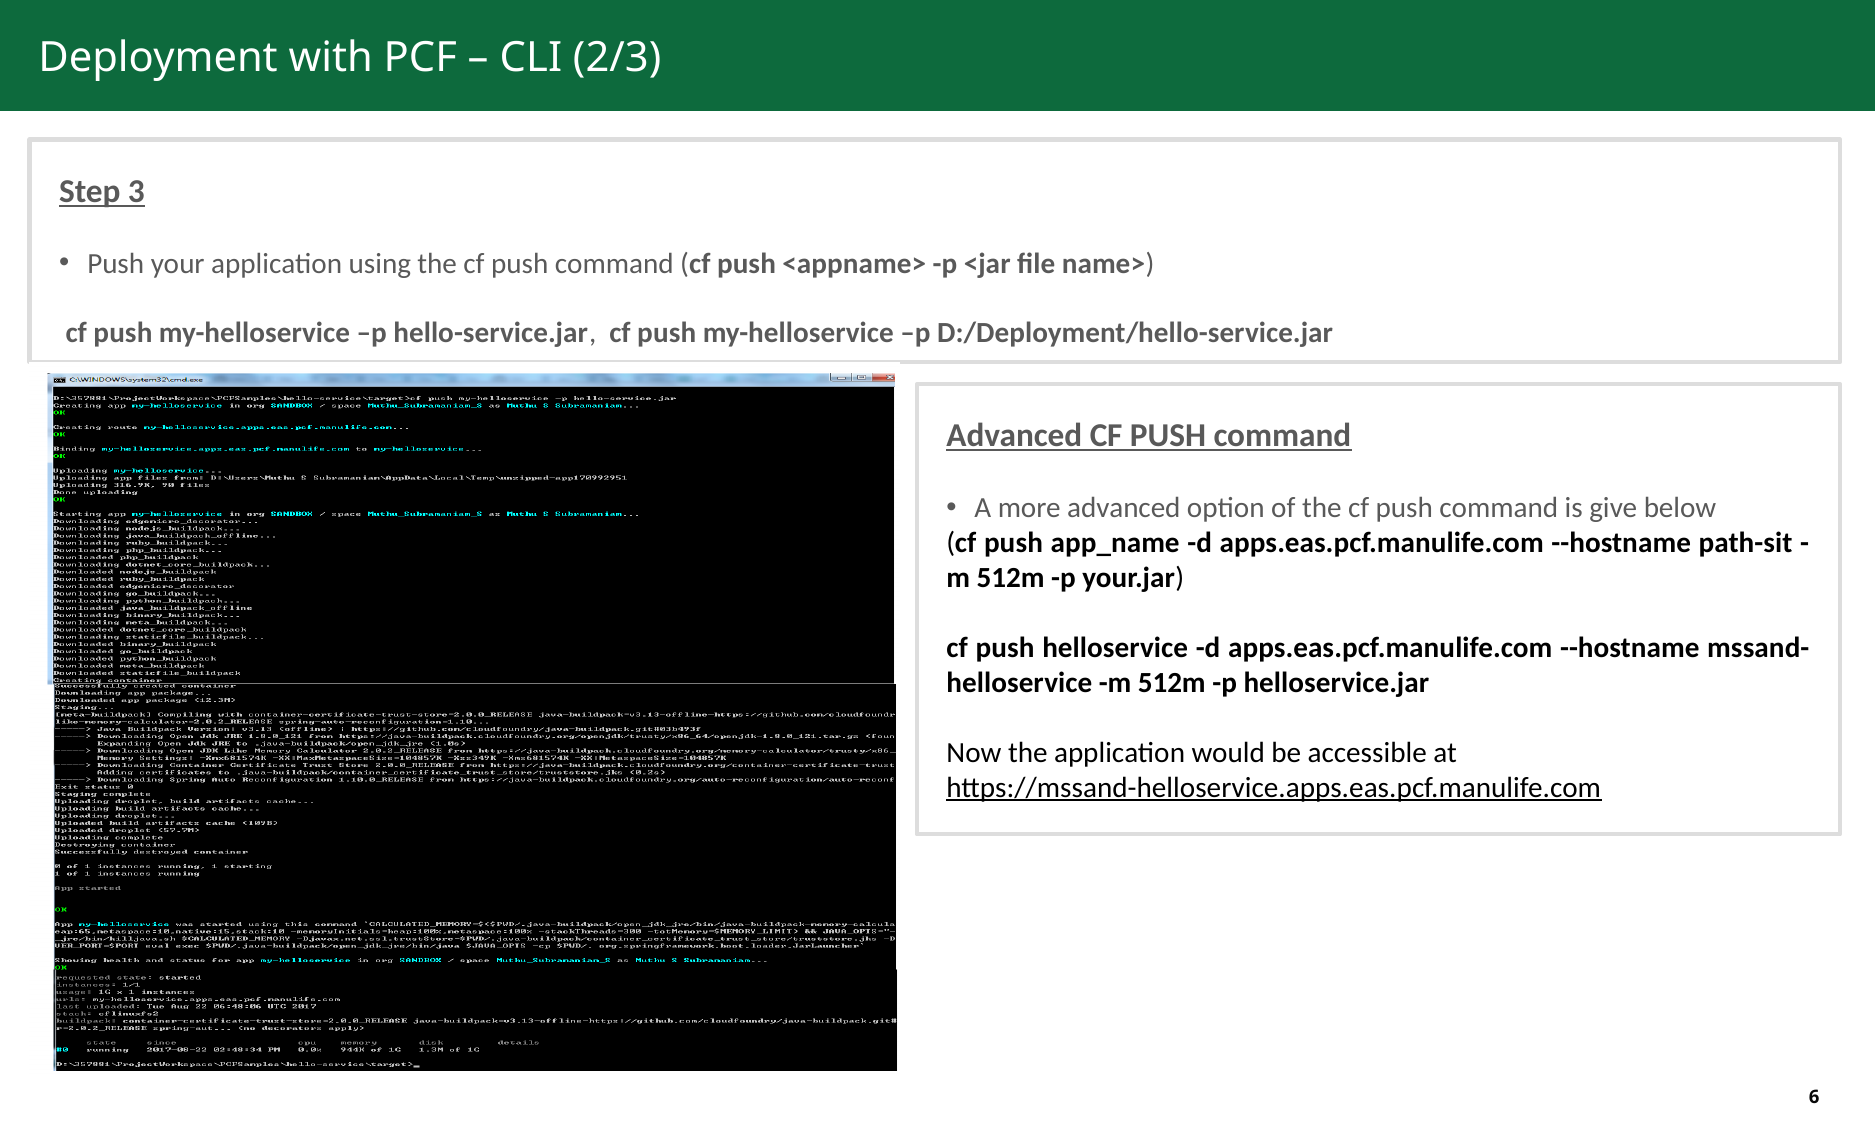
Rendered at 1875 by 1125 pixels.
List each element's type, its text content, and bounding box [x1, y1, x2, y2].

picture [29, 362, 901, 1074]
text_box Step 3 Push your application using the cf push command (cf push <appname> -p <jar file name>) cf push my-helloservice –p hello-service.jar, cf push my-helloservice –p D:/Deployment/hello-service.jar [29, 139, 1841, 363]
text_box Advanced CF PUSH command A more advanced option of the cf push command is give below (cf push app_name -d apps.eas.pcf.manulife.com --hostname path-sit -m 512m -p your.jar) cf push helloservice -d apps.eas.pcf.manulife.com --hostname mssand-helloservice -m 512m -p helloservice.jar Now the application would be accessible at https://mssand-helloservice.apps.eas.pcf.manulife.com [916, 384, 1841, 835]
title Deployment with PCF – CLI (2/3) [23, 10, 1813, 100]
